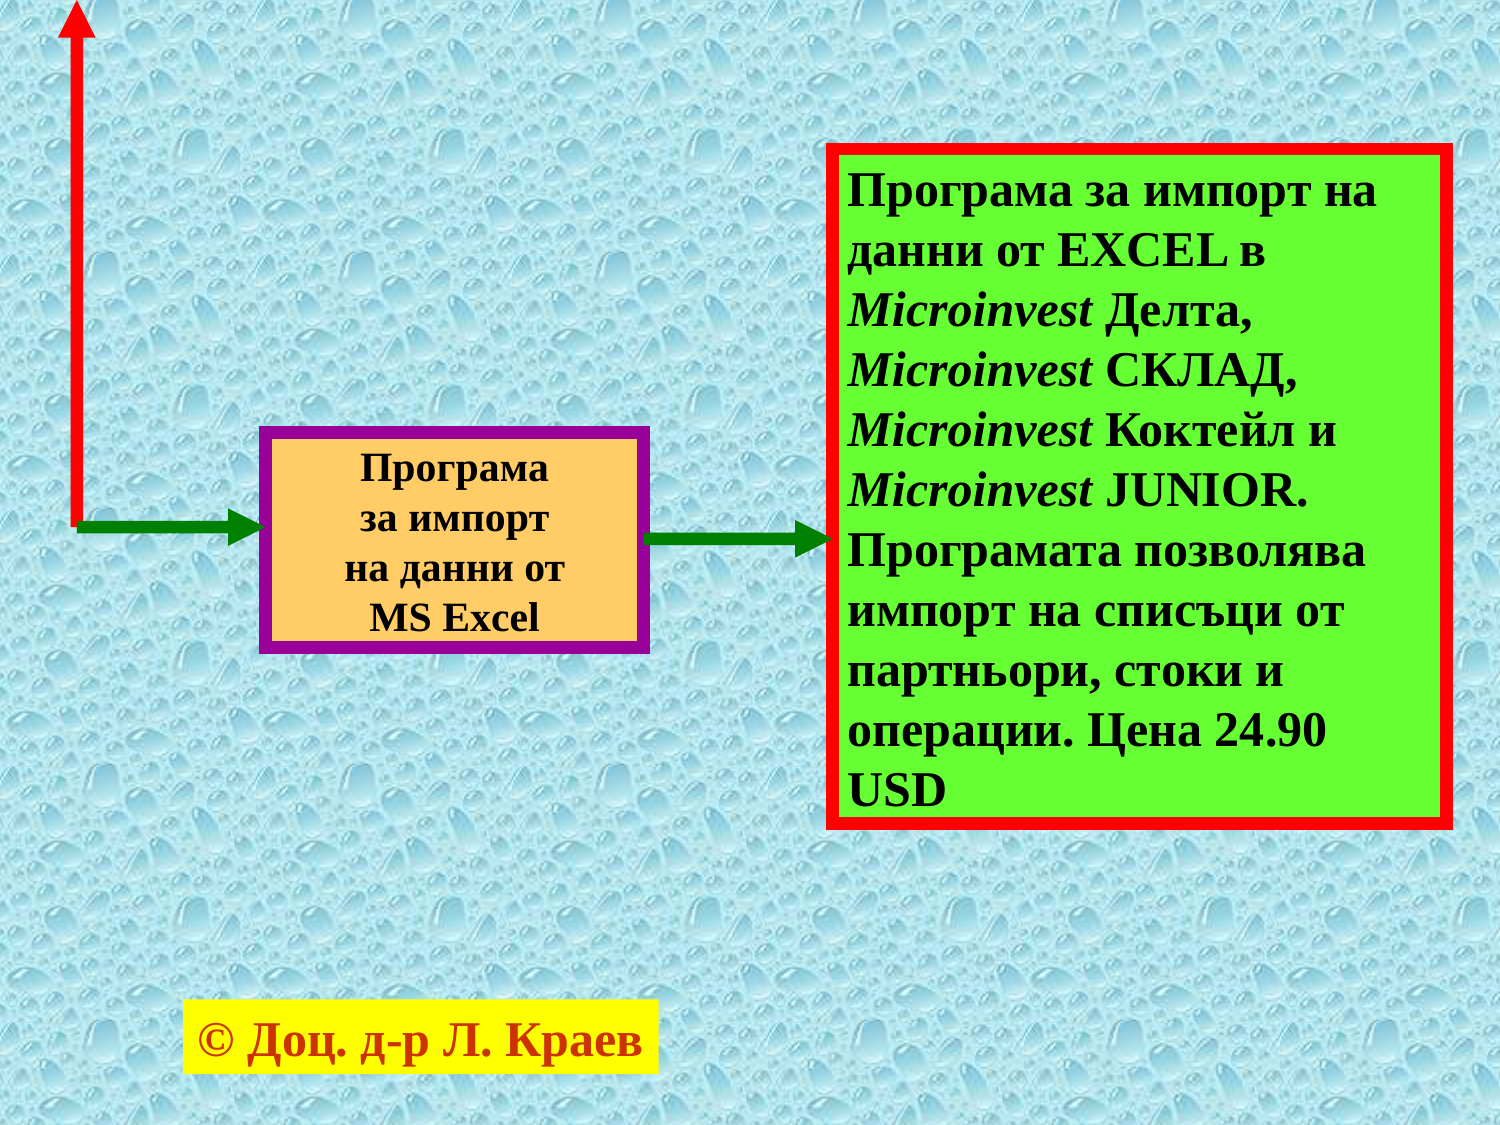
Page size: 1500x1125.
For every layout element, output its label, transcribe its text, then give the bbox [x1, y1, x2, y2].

text_box © Доц. д-р Л. Краев [183, 999, 659, 1075]
text_box [70, 0, 83, 526]
text_box [76, 520, 266, 534]
text_box Програма за импорт на данни от EXCEL в Microinvest Делта, Microinvest СКЛАД, Microinvest Коктейл и Microinvest JUNIOR. Програмата позволява импорт на списъци от партньори, стоки и операции. Цена 24.90 USD [832, 148, 1447, 824]
picture [0, 0, 1500, 1125]
text_box Програма за импорт на данни от MS Excel [265, 432, 644, 648]
text_box [643, 532, 833, 546]
